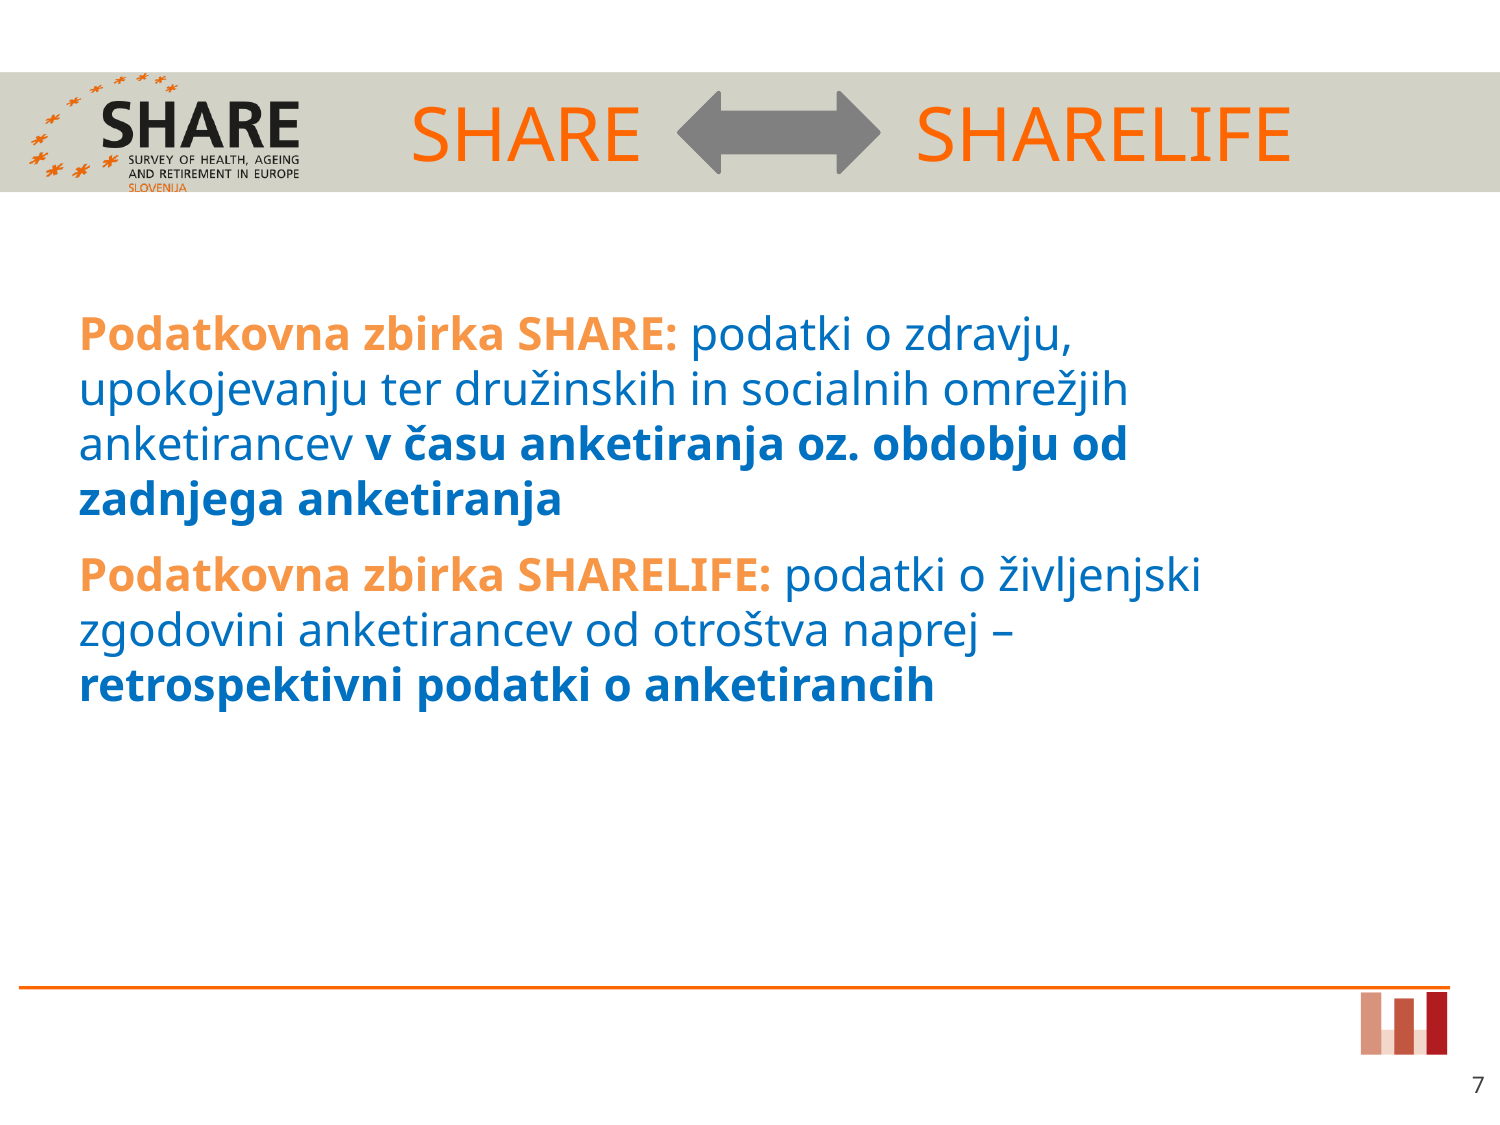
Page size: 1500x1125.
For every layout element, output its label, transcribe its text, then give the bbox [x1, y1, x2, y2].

text_box [676, 90, 881, 175]
slide_number 7 [1149, 1046, 1500, 1125]
text_box SHARE SHARELIFE [395, 79, 1322, 185]
picture [0, 0, 1500, 1125]
text_box Podatkovna zbirka SHARE: podatki o zdravju, upokojevanju ter družinskih in socialnih omrežjih anketirancev v času anketiranja oz. obdobju od zadnjega anketiranja Podatkovna zbirka SHARELIFE: podatki o življenjski zgodovini anketirancev od otroštva naprej – retrospektivni podatki o anketirancih [63, 297, 1341, 752]
